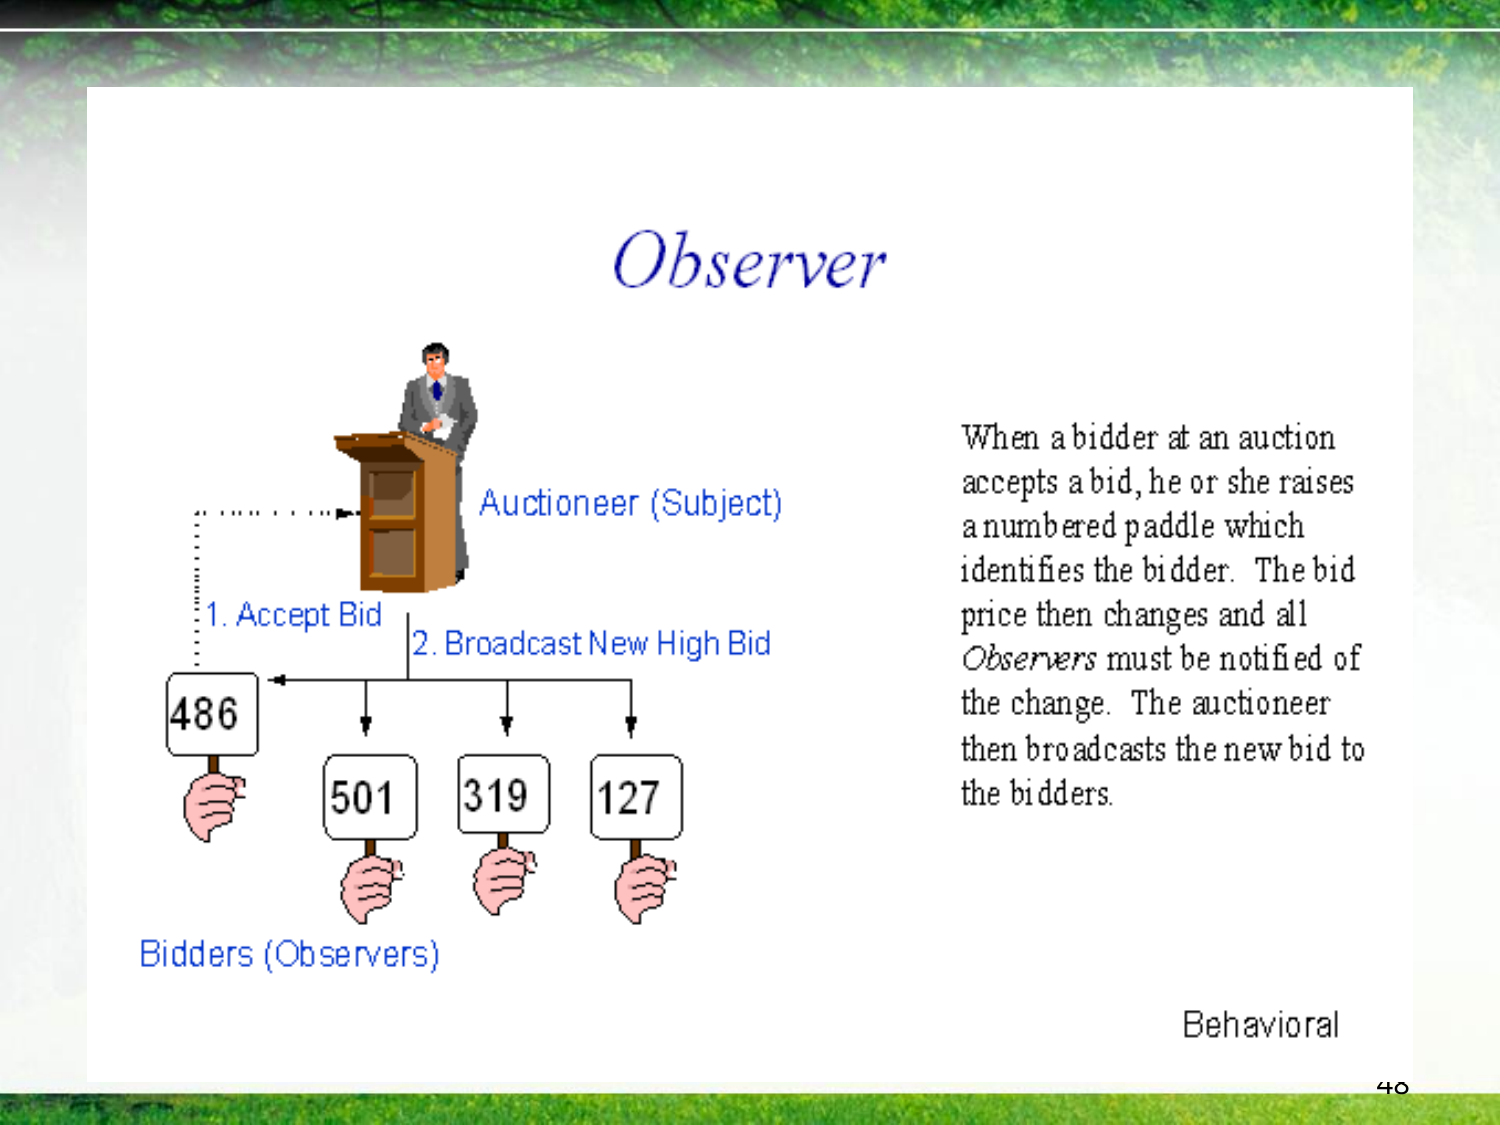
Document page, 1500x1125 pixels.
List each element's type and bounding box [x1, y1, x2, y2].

picture [0, 0, 1500, 1125]
text_box [1112, 1037, 1425, 1113]
